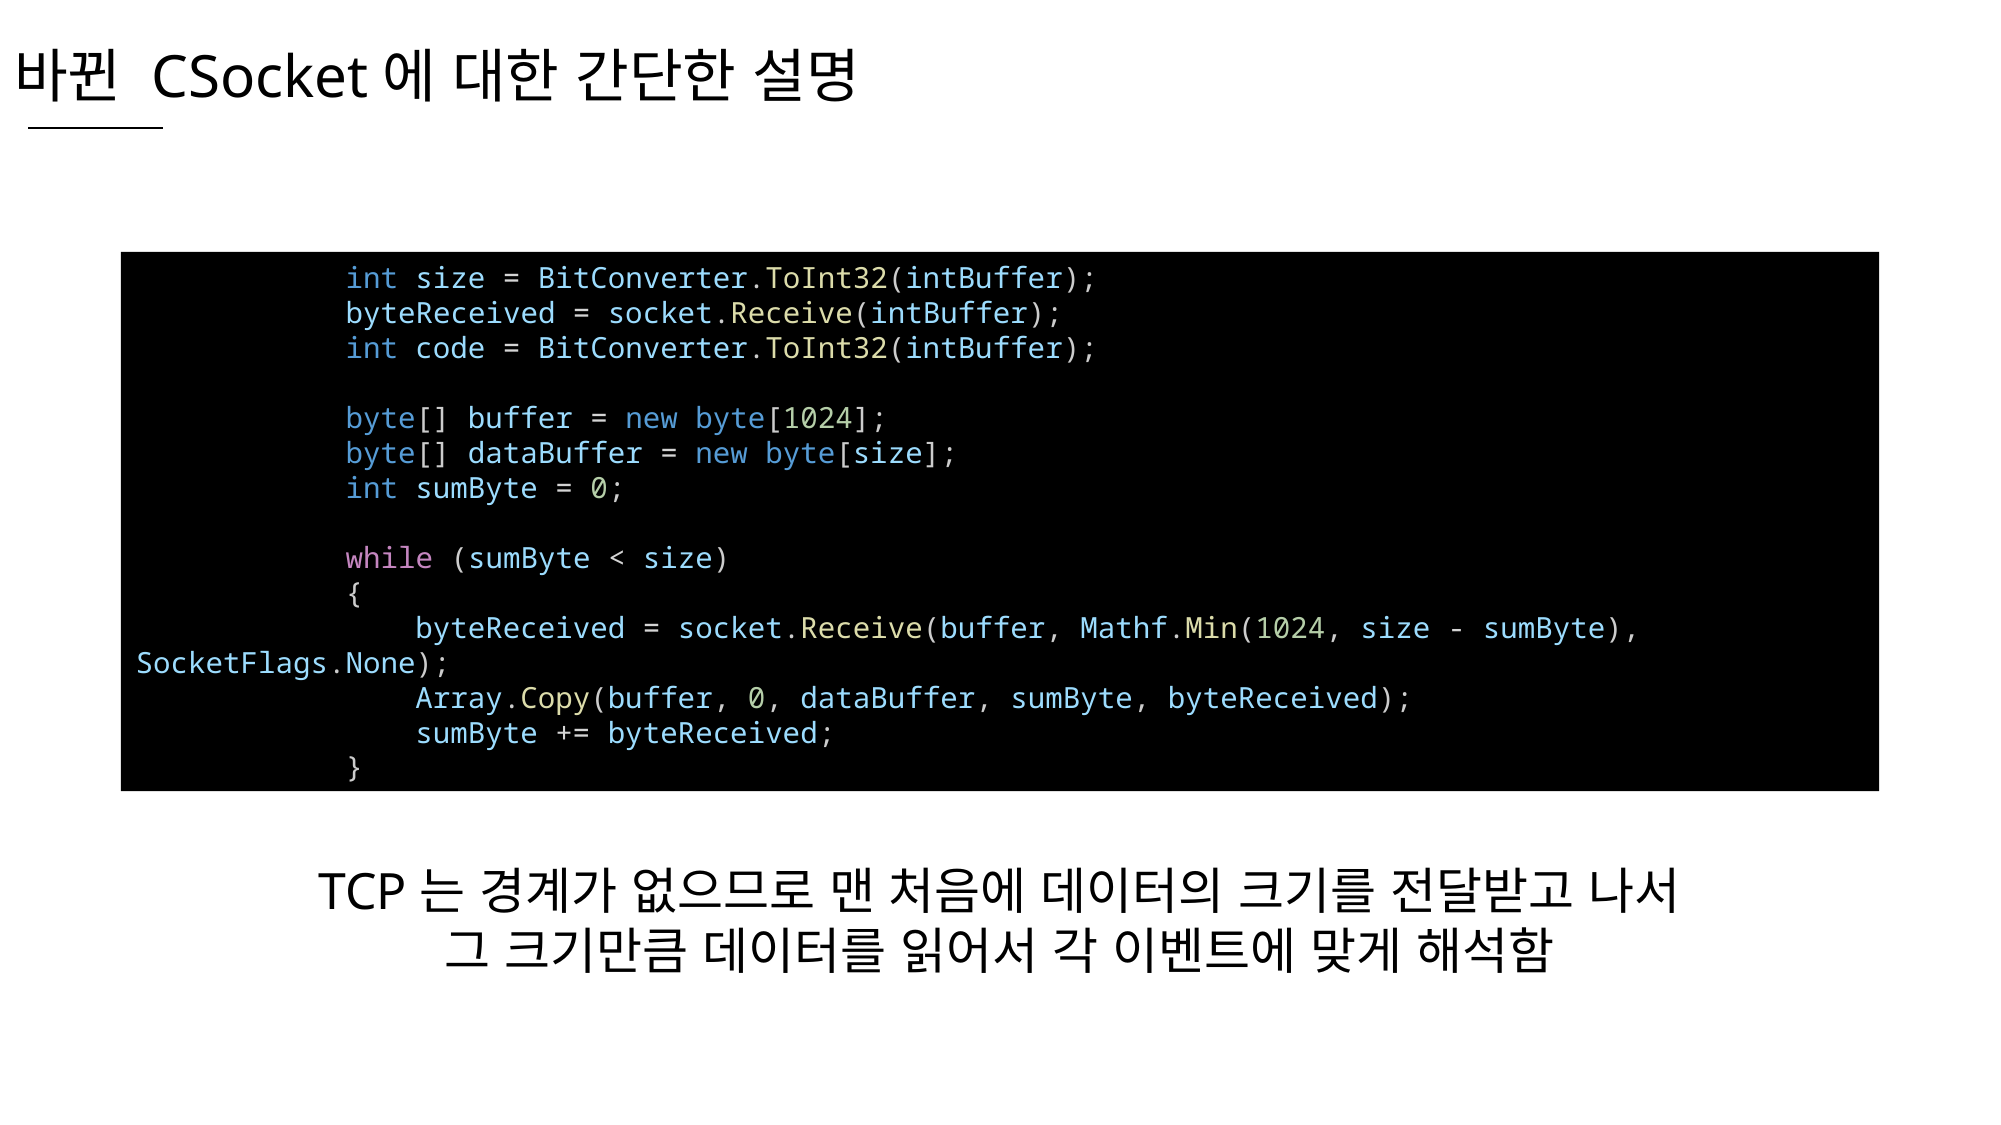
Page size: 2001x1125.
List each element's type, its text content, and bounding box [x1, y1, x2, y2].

text_box TCP는 경계가 없으므로 맨 처음에 데이터의 크기를 전달받고 나서 그 크기만큼 데이터를 읽어서 각 이벤트에 맞게 해석함 [303, 852, 1696, 988]
text_box 바뀐 CSocket에 대한 간단한 설명 [0, 31, 875, 117]
text_box int size = BitConverter.ToInt32(intBuffer); byteReceived = socket.Receive(intBuffer); int code = BitConverter.ToInt32(intBuffer); byte[] buffer = new byte[1024]; byte[] dataBuffer = new byte[size]; int sumByte = 0; while (sumByte < size) { byteReceived = socket.Receive(buffer, Mathf.Min(1024, size - sumByte), SocketFlags.None); Array.Copy(buffer, 0, dataBuffer, sumByte, byteReceived); sumByte += byteReceived; } [120, 251, 1880, 792]
